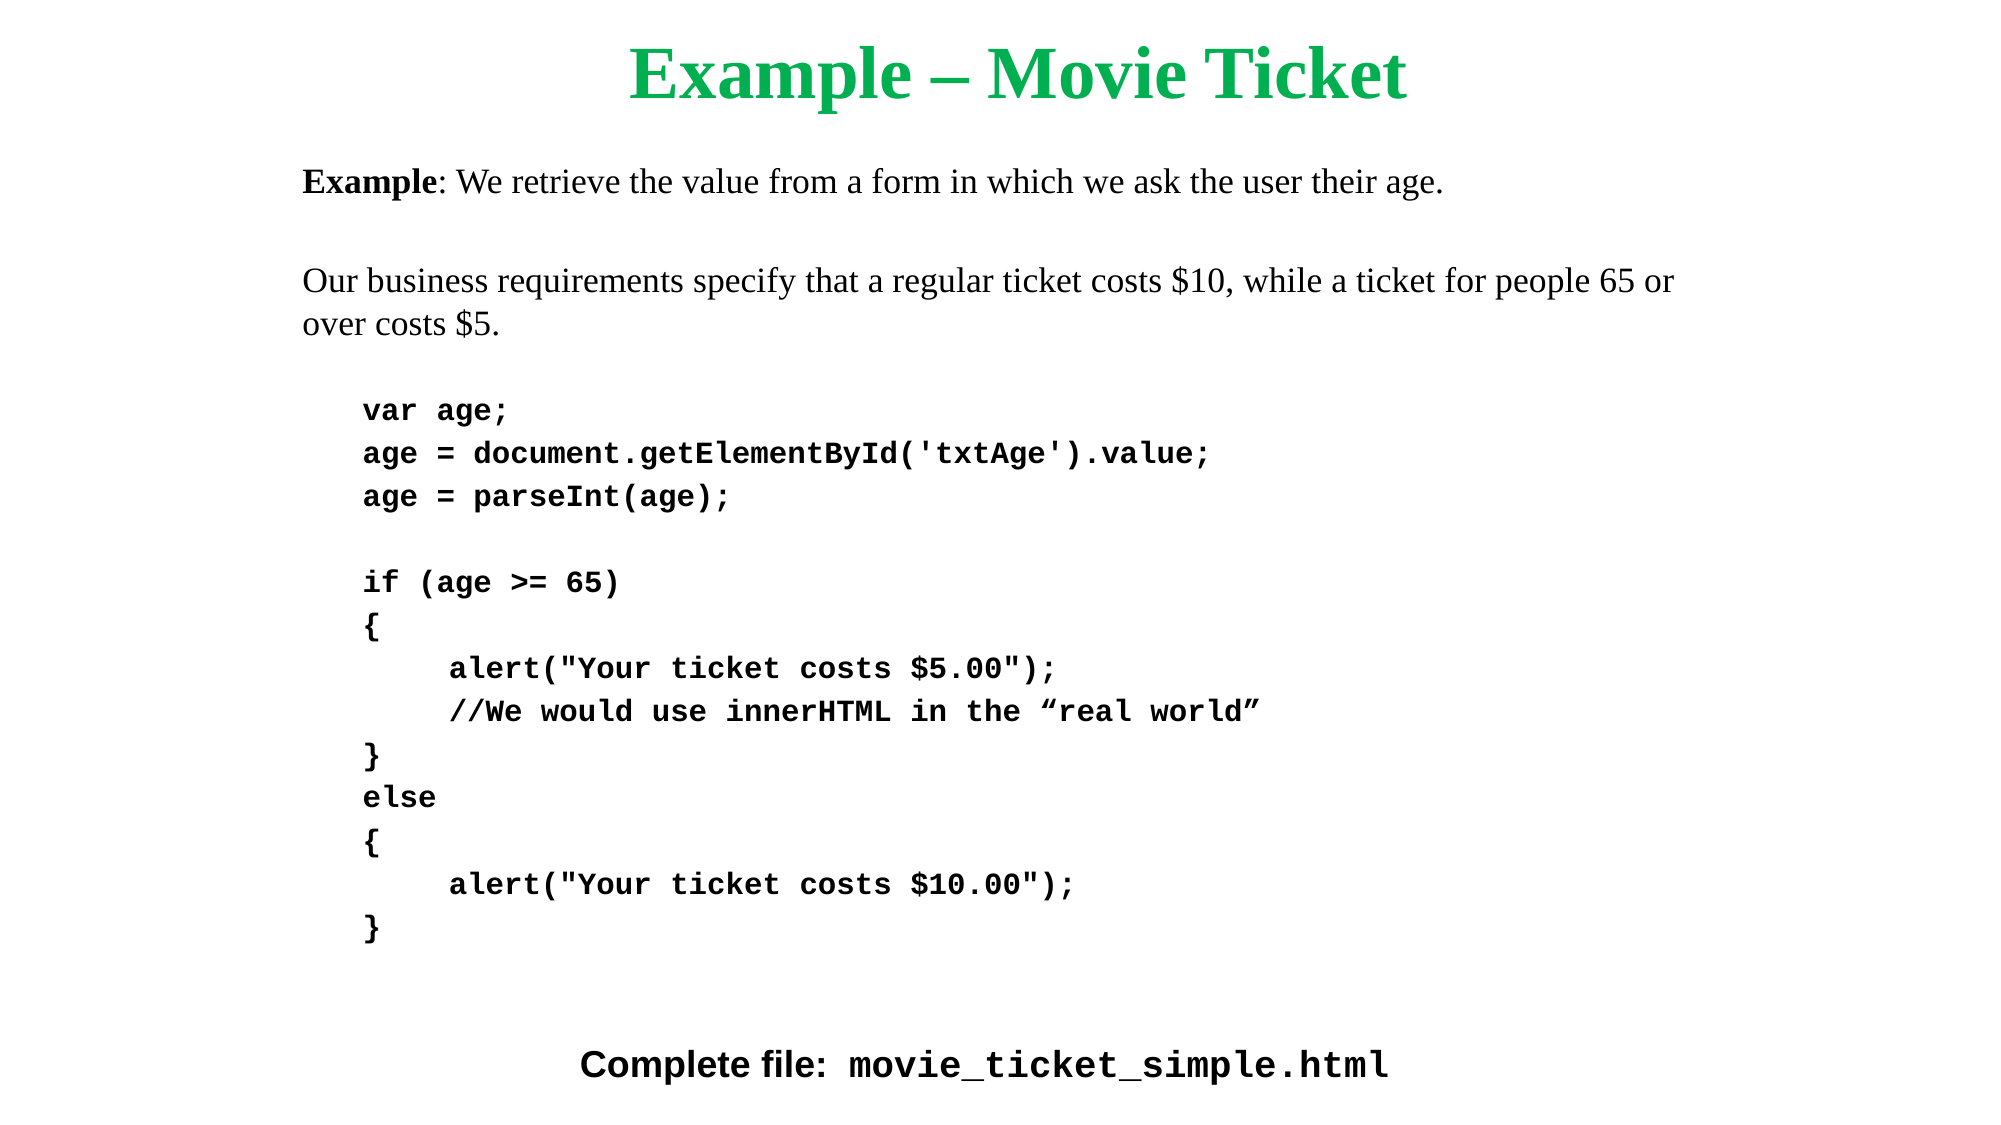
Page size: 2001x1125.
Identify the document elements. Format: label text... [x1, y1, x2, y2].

list Example: We retrieve the value from a form in which we ask the user their age. Our business requirements specify that a regular ticket costs $10, while a ticket for people 65 or over costs $5. var age; age = document.getElementById('txtAge').value; age = parseInt(age); if (age >= 65) { alert("Your ticket costs $5.00"); //We would use innerHTML in the “real world” } else { alert("Your ticket costs $10.00"); } [287, 149, 1713, 952]
text_box Complete file: movie_ticket_simple.html [565, 1032, 1405, 1092]
title Example – Movie Ticket [399, 0, 1638, 138]
